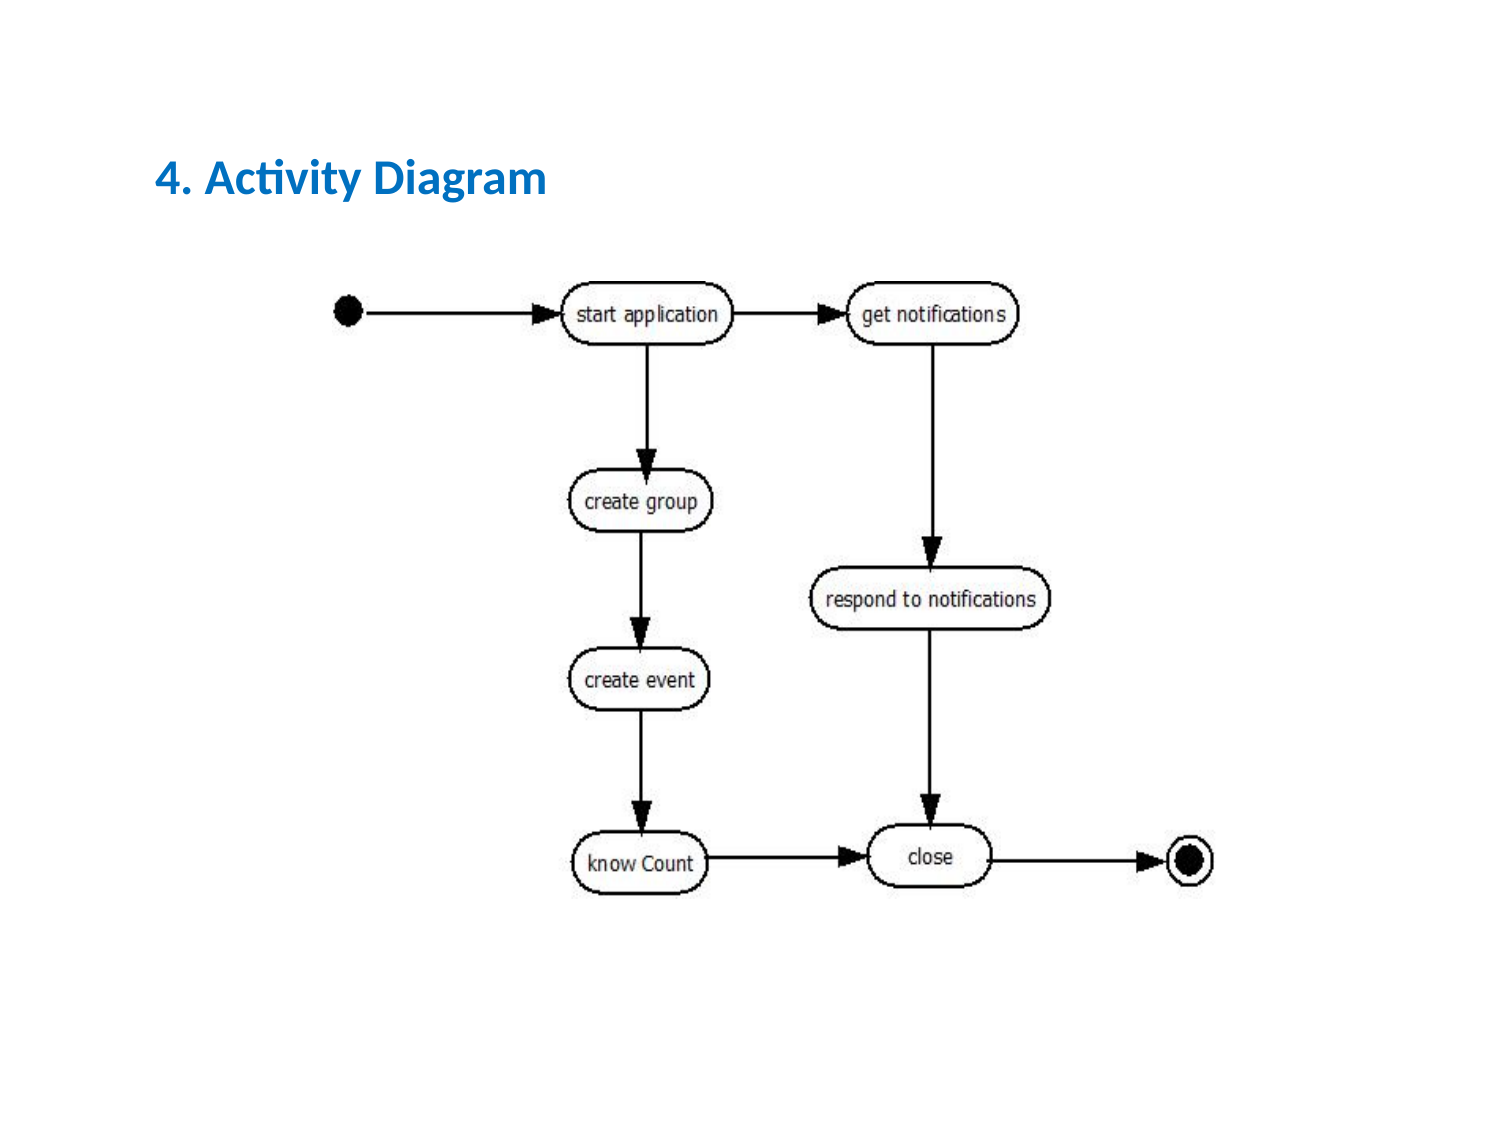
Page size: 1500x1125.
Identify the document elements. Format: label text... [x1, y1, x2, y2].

text_box 4. Activity Diagram [140, 136, 762, 212]
picture [331, 281, 1217, 899]
